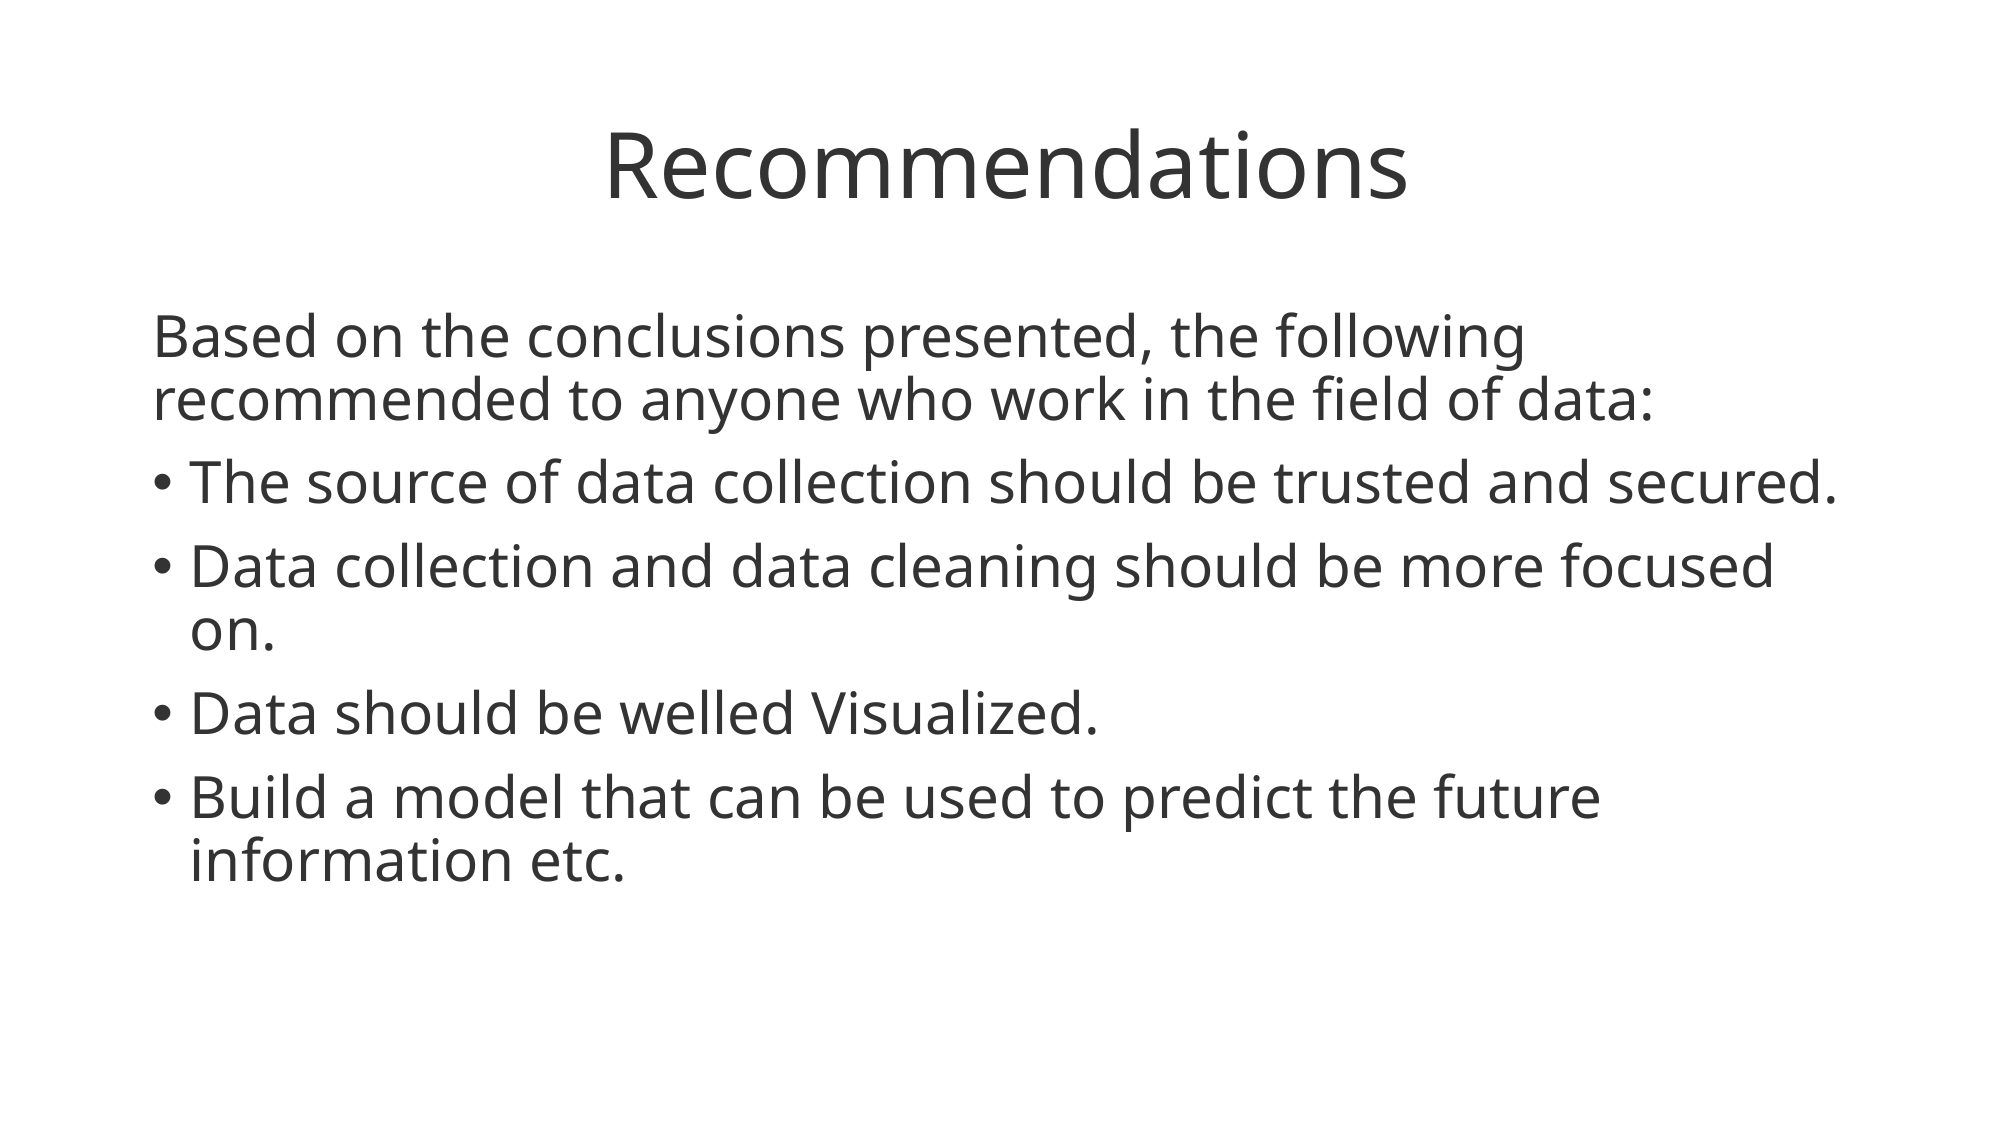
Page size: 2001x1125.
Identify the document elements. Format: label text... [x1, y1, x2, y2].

title Recommendations [137, 59, 1863, 278]
list Based on the conclusions presented, the following recommended to anyone who work in the field of data: The source of data collection should be trusted and secured. Data collection and data cleaning should be more focused on. Data should be welled Visualized. Build a model that can be used to predict the future information etc. [137, 299, 1863, 1014]
